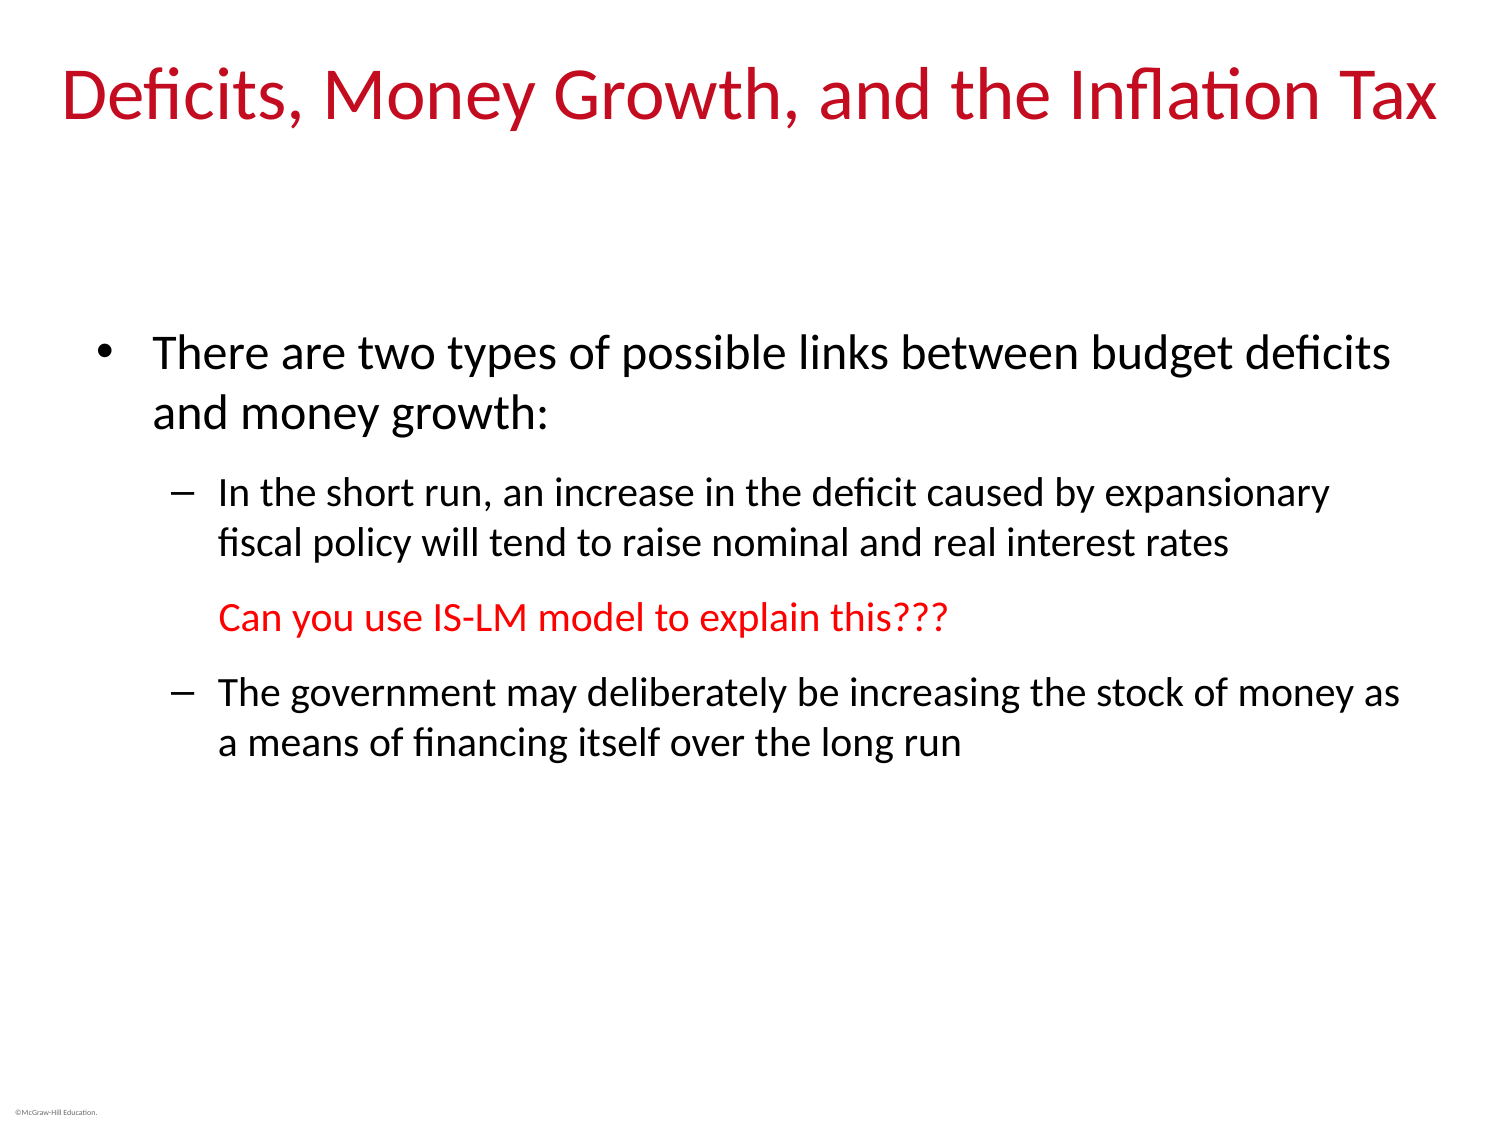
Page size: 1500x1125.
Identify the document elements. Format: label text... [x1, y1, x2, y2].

list There are two types of possible links between budget deficits and money growth: In the short run, an increase in the deficit caused by expansionary fiscal policy will tend to raise nominal and real interest rates Can you use IS-LM model to explain this??? The government may deliberately be increasing the stock of money as a means of financing itself over the long run [81, 312, 1419, 975]
title Deficits, Money Growth, and the Inflation Tax [0, 37, 1500, 143]
